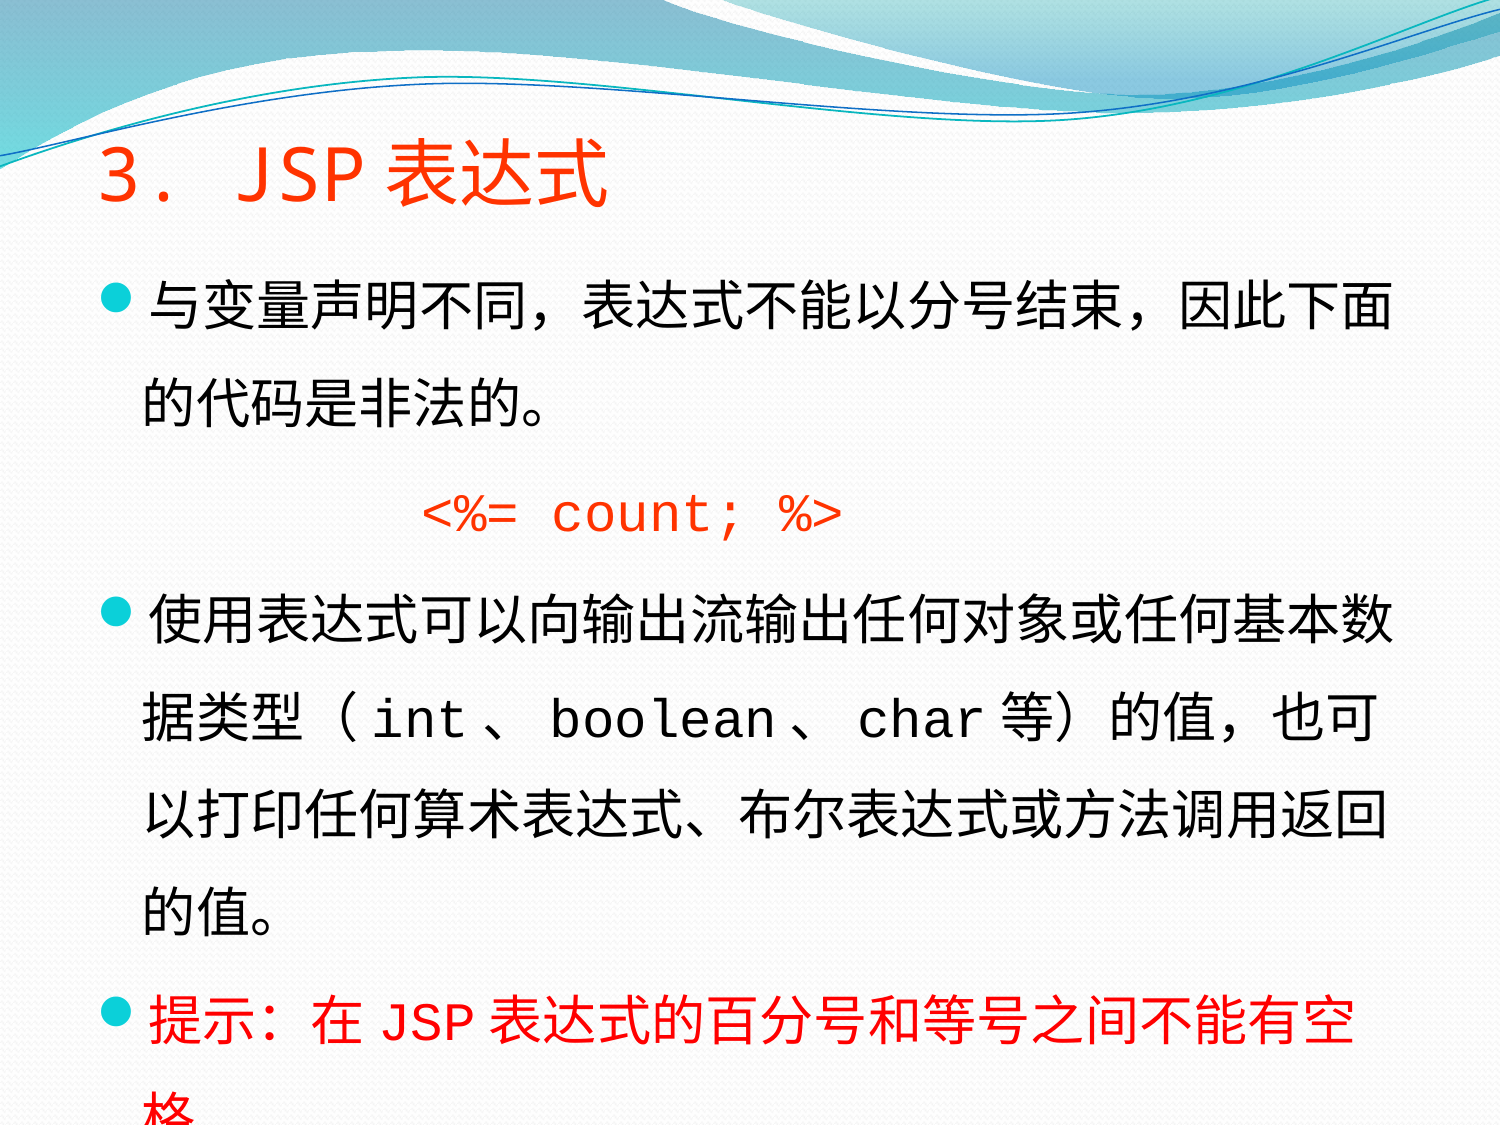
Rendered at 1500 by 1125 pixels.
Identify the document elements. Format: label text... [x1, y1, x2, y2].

list 与变量声明不同，表达式不能以分号结束，因此下面的代码是非法的。 <%= count; %> 使用表达式可以向输出流输出任何对象或任何基本数据类型（int、boolean、char等）的值，也可以打印任何算术表达式、布尔表达式或方法调用返回的值。 提示：在JSP表达式的百分号和等号之间不能有空格 [82, 231, 1412, 1078]
text_box 3. JSP表达式 [81, 125, 1432, 218]
